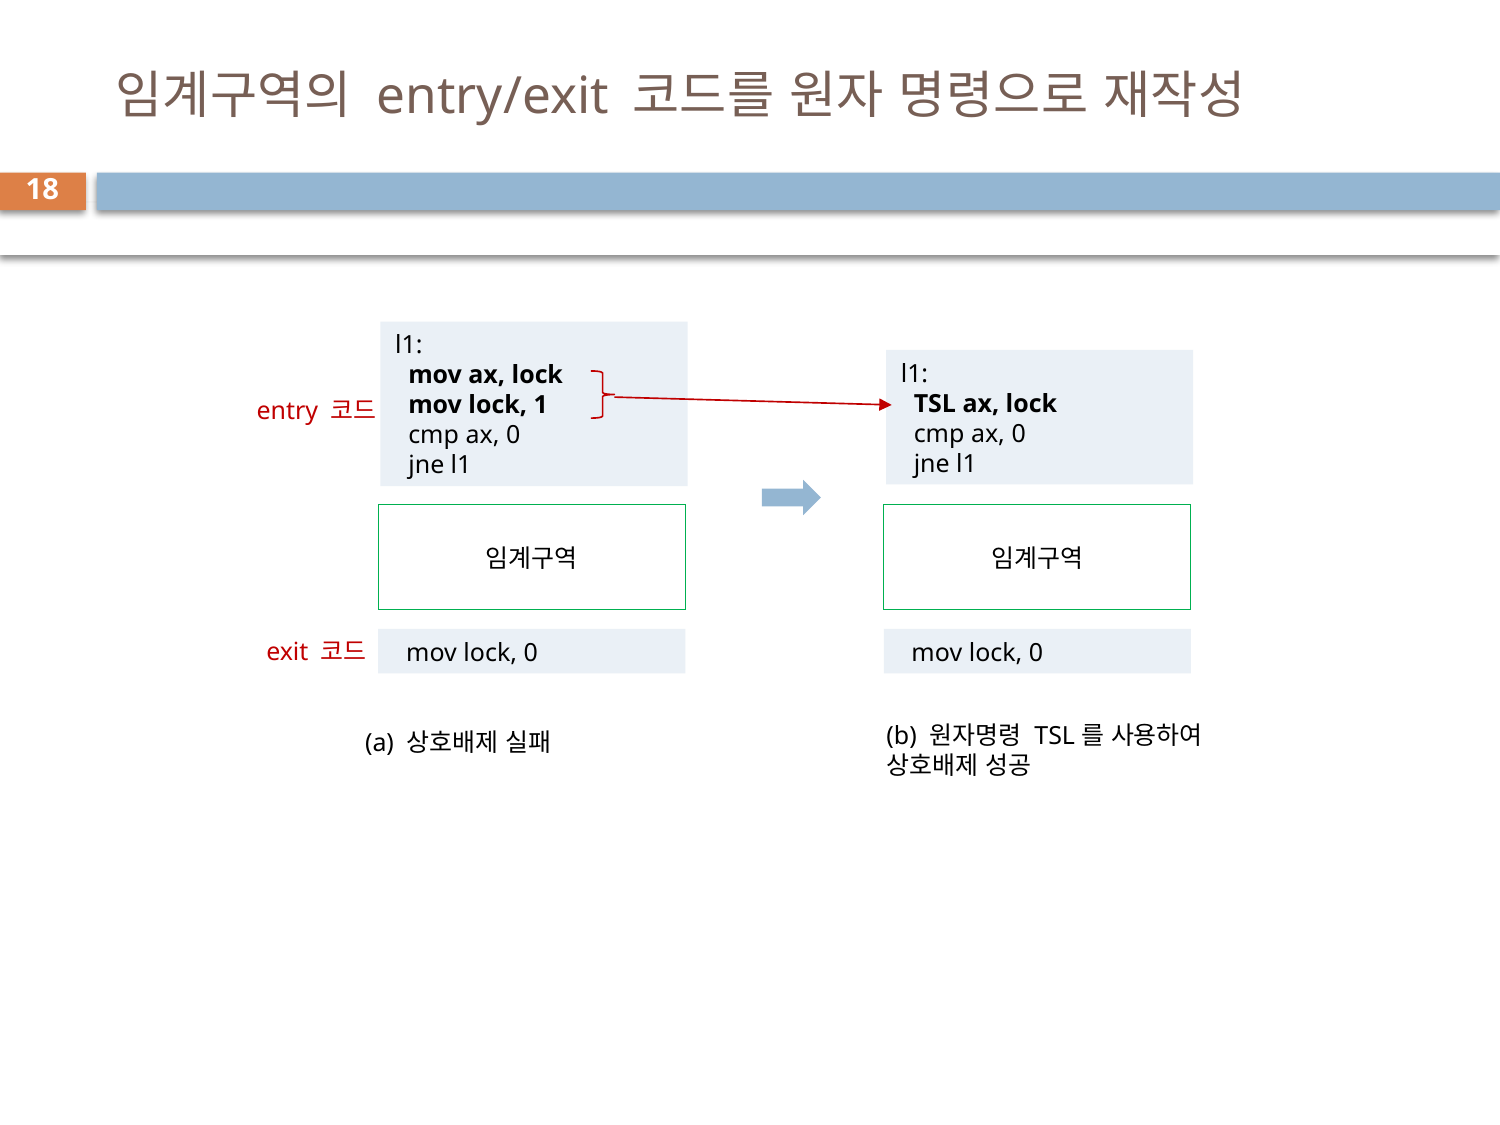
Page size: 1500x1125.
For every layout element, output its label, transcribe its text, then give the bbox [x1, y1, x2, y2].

text_box l1: TSL ax, lock cmp ax, 0 jne l1 [886, 349, 1194, 485]
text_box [614, 396, 892, 406]
text_box mov lock, 0 [883, 628, 1191, 674]
text_box [760, 478, 822, 517]
text_box (a) 상호배제 실패 [350, 718, 567, 764]
text_box [590, 370, 616, 419]
text_box 임계구역 [883, 504, 1191, 610]
slide_number 18 [0, 170, 87, 211]
text_box mov lock, 0 [378, 628, 686, 674]
title 임계구역의 entry/exit 코드를 원자 명령으로 재작성 [100, 37, 1438, 149]
text_box exit 코드 [251, 627, 382, 673]
text_box 임계구역 [378, 504, 686, 610]
text_box entry 코드 [241, 386, 392, 432]
text_box l1: mov ax, lock mov lock, 1 cmp ax, 0 jne l1 [380, 321, 688, 487]
text_box (b) 원자명령 TSL를 사용하여 상호배제 성공 [871, 712, 1225, 788]
